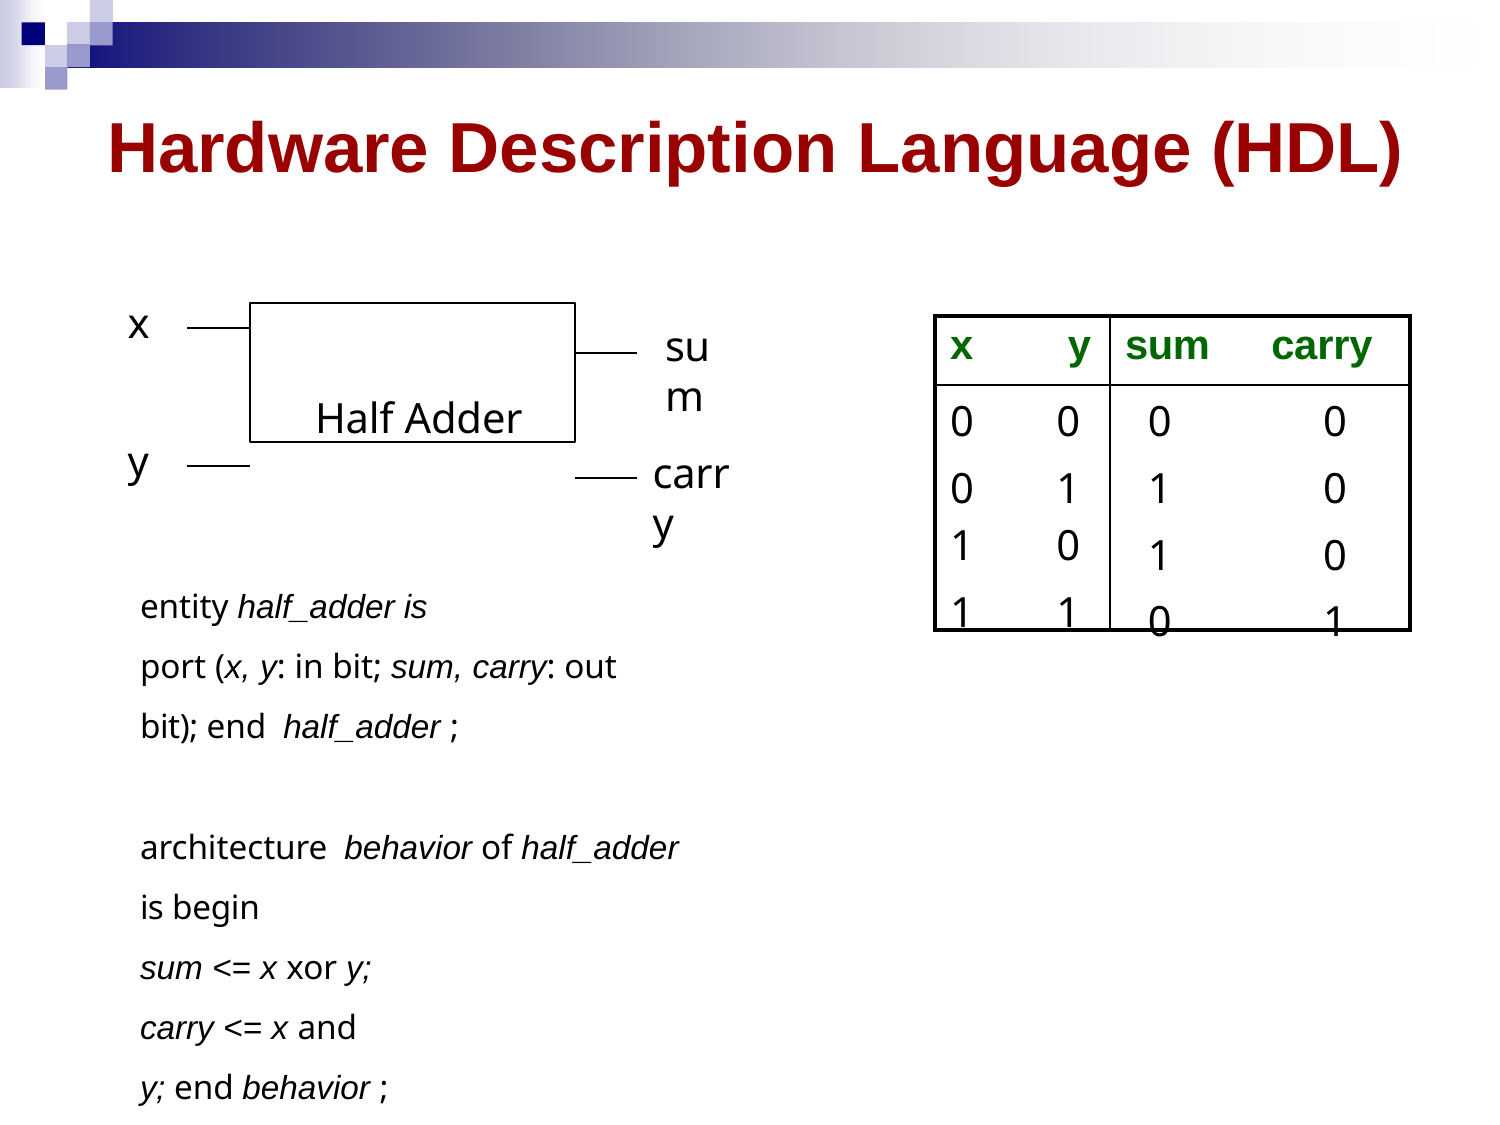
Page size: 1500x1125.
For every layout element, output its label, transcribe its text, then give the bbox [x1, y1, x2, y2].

text_box y [125, 432, 151, 485]
text_box entity half_adder is port (x, y: in bit; sum, carry: out bit); end half_adder ; architecture behavior of half_adder is begin sum <= x xor y; carry <= x and y; end behavior ; [137, 562, 700, 1106]
picture [0, 0, 47, 88]
text_box sum [662, 317, 747, 420]
table_header x y [937, 318, 1109, 384]
text_box carry [650, 445, 748, 548]
picture [90, 22, 1500, 68]
title Hardware Description Language (HDL) [72, 72, 1453, 290]
table_cell 0 0 0 1 1 0 1 1 [937, 386, 1109, 628]
text_box x [125, 294, 151, 347]
text_box Half Adder [249, 303, 575, 442]
table_header sum carry [1111, 318, 1408, 384]
table_cell 0 0 1 0 1 0 0 1 [1111, 386, 1408, 628]
